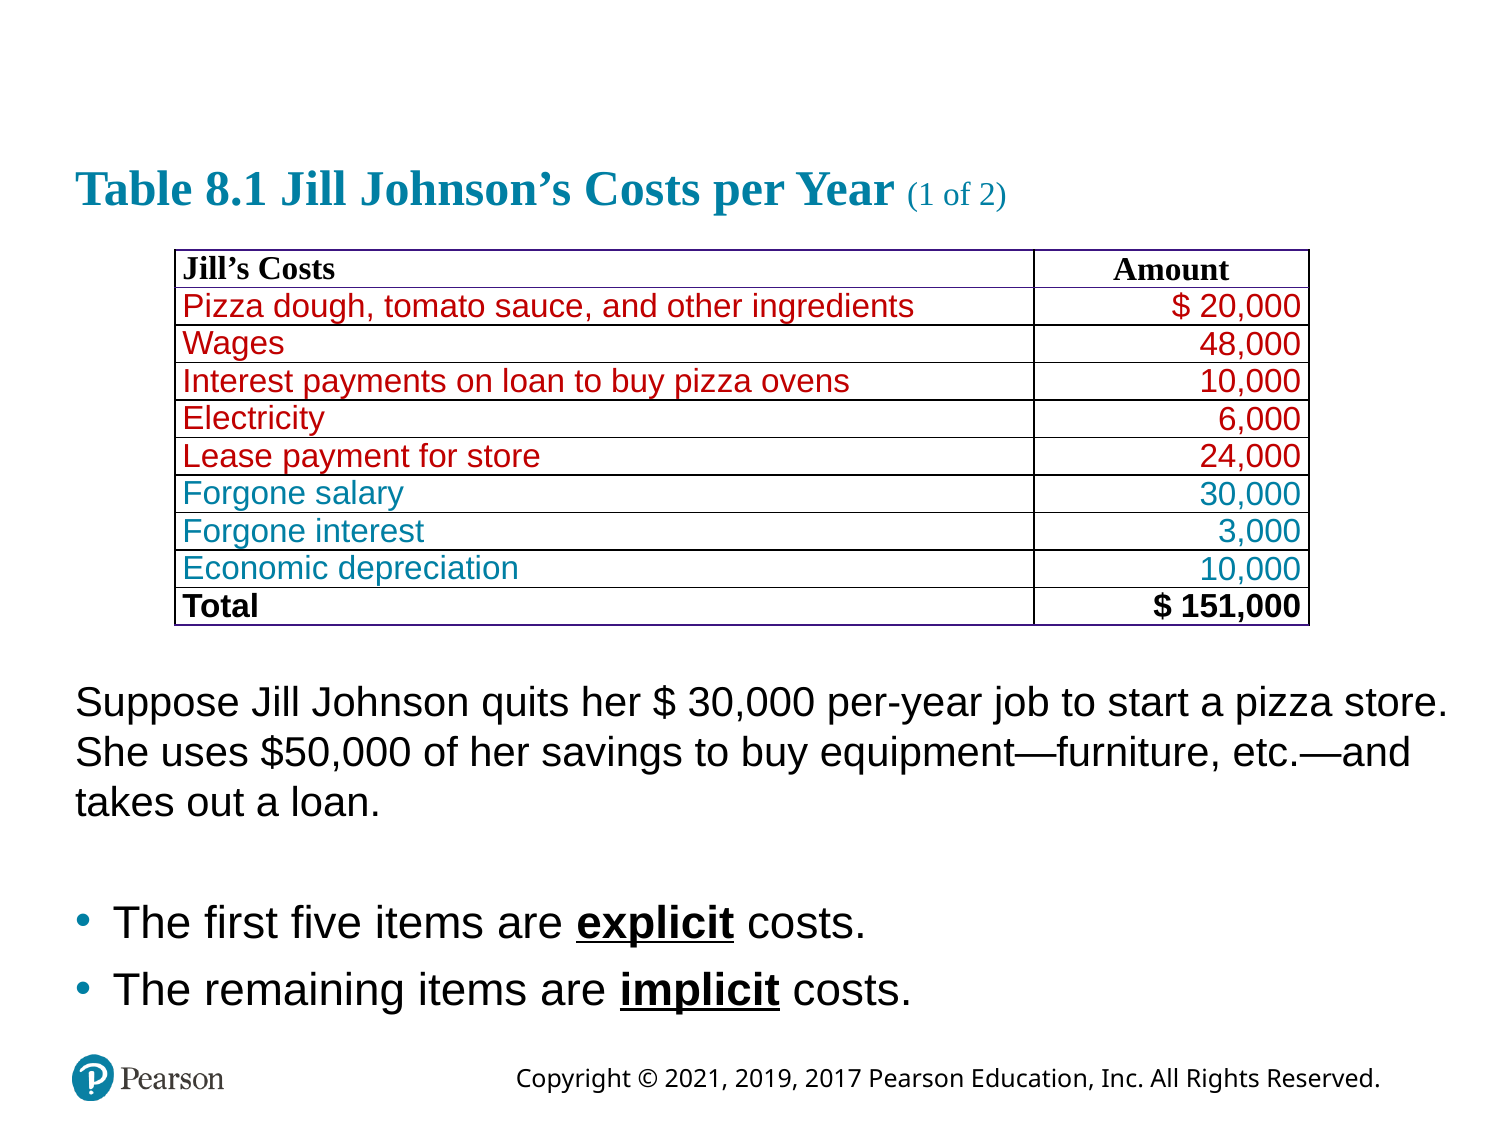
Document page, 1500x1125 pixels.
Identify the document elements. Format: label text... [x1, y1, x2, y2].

table_cell Wages [176, 326, 1033, 362]
table_cell 30,000 [1035, 476, 1308, 512]
table_cell Total [176, 588, 1033, 624]
table_cell Electricity [176, 401, 1033, 437]
table_cell 24,000 [1035, 438, 1308, 474]
picture [81, 1064, 107, 1089]
table_cell Economic depreciation [176, 551, 1033, 587]
picture [99, 1054, 224, 1101]
table_header Jill’s Costs [176, 251, 1033, 287]
table_cell $ 151,000 [1035, 588, 1308, 624]
table_cell 3,000 [1035, 513, 1308, 549]
table_cell $ 20,000 [1035, 288, 1308, 324]
table_cell 10,000 [1035, 551, 1308, 587]
table_cell 10,000 [1035, 363, 1308, 399]
table_cell Lease payment for store [176, 438, 1033, 474]
table_cell Forgone interest [176, 513, 1033, 549]
table_header Amount [1035, 251, 1308, 287]
table_cell Interest payments on loan to buy pizza ovens [176, 363, 1033, 399]
table_cell 6,000 [1035, 401, 1308, 437]
list Suppose Jill Johnson quits her $ 30,000 per-year job to start a pizza store. She uses $50,000 of her savings to buy equipment—furniture, etc.—and takes out a loan. The first five items are explicit costs. The remaining items are implicit costs. [75, 675, 1475, 1038]
table_cell Pizza dough, tomato sauce, and other ingredients [176, 288, 1033, 324]
picture [72, 1054, 89, 1072]
table_cell Forgone salary [176, 476, 1033, 512]
title Table 8.1 Jill Johnson’s Costs per Year (1 of 2) [75, 35, 1425, 216]
picture [72, 1087, 83, 1101]
table_cell 48,000 [1035, 326, 1308, 362]
